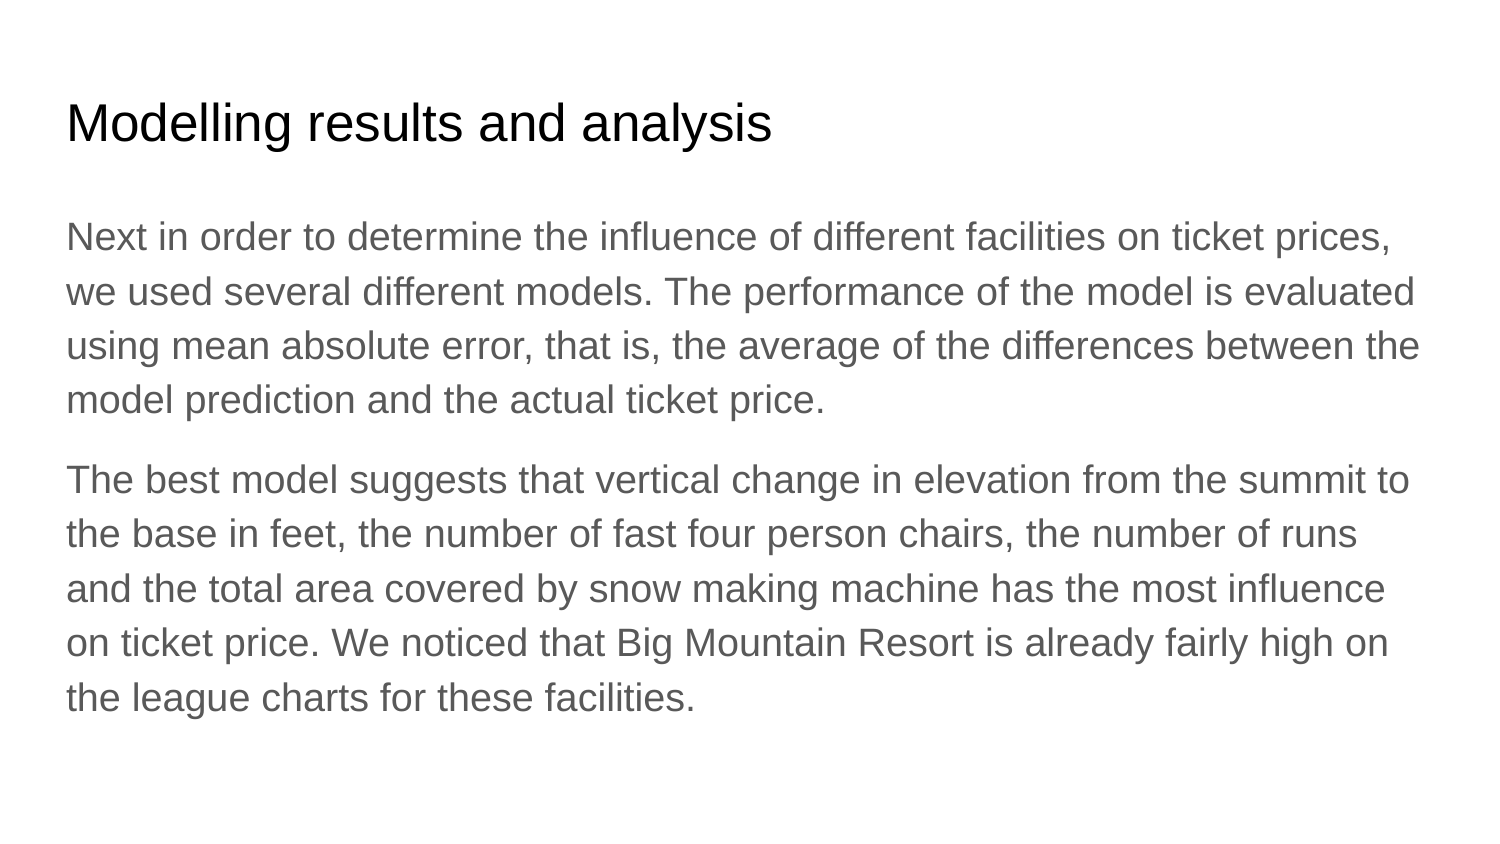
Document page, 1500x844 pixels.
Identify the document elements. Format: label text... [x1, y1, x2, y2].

title Modelling results and analysis [51, 72, 1449, 167]
list Next in order to determine the influence of different facilities on ticket prices, we used several different models. The performance of the model is evaluated using mean absolute error, that is, the average of the differences between the model prediction and the actual ticket price. The best model suggests that vertical change in elevation from the summit to the base in feet, the number of fast four person chairs, the number of runs and the total area covered by snow making machine has the most influence on ticket price. We noticed that Big Mountain Resort is already fairly high on the league charts for these facilities. [51, 189, 1449, 750]
